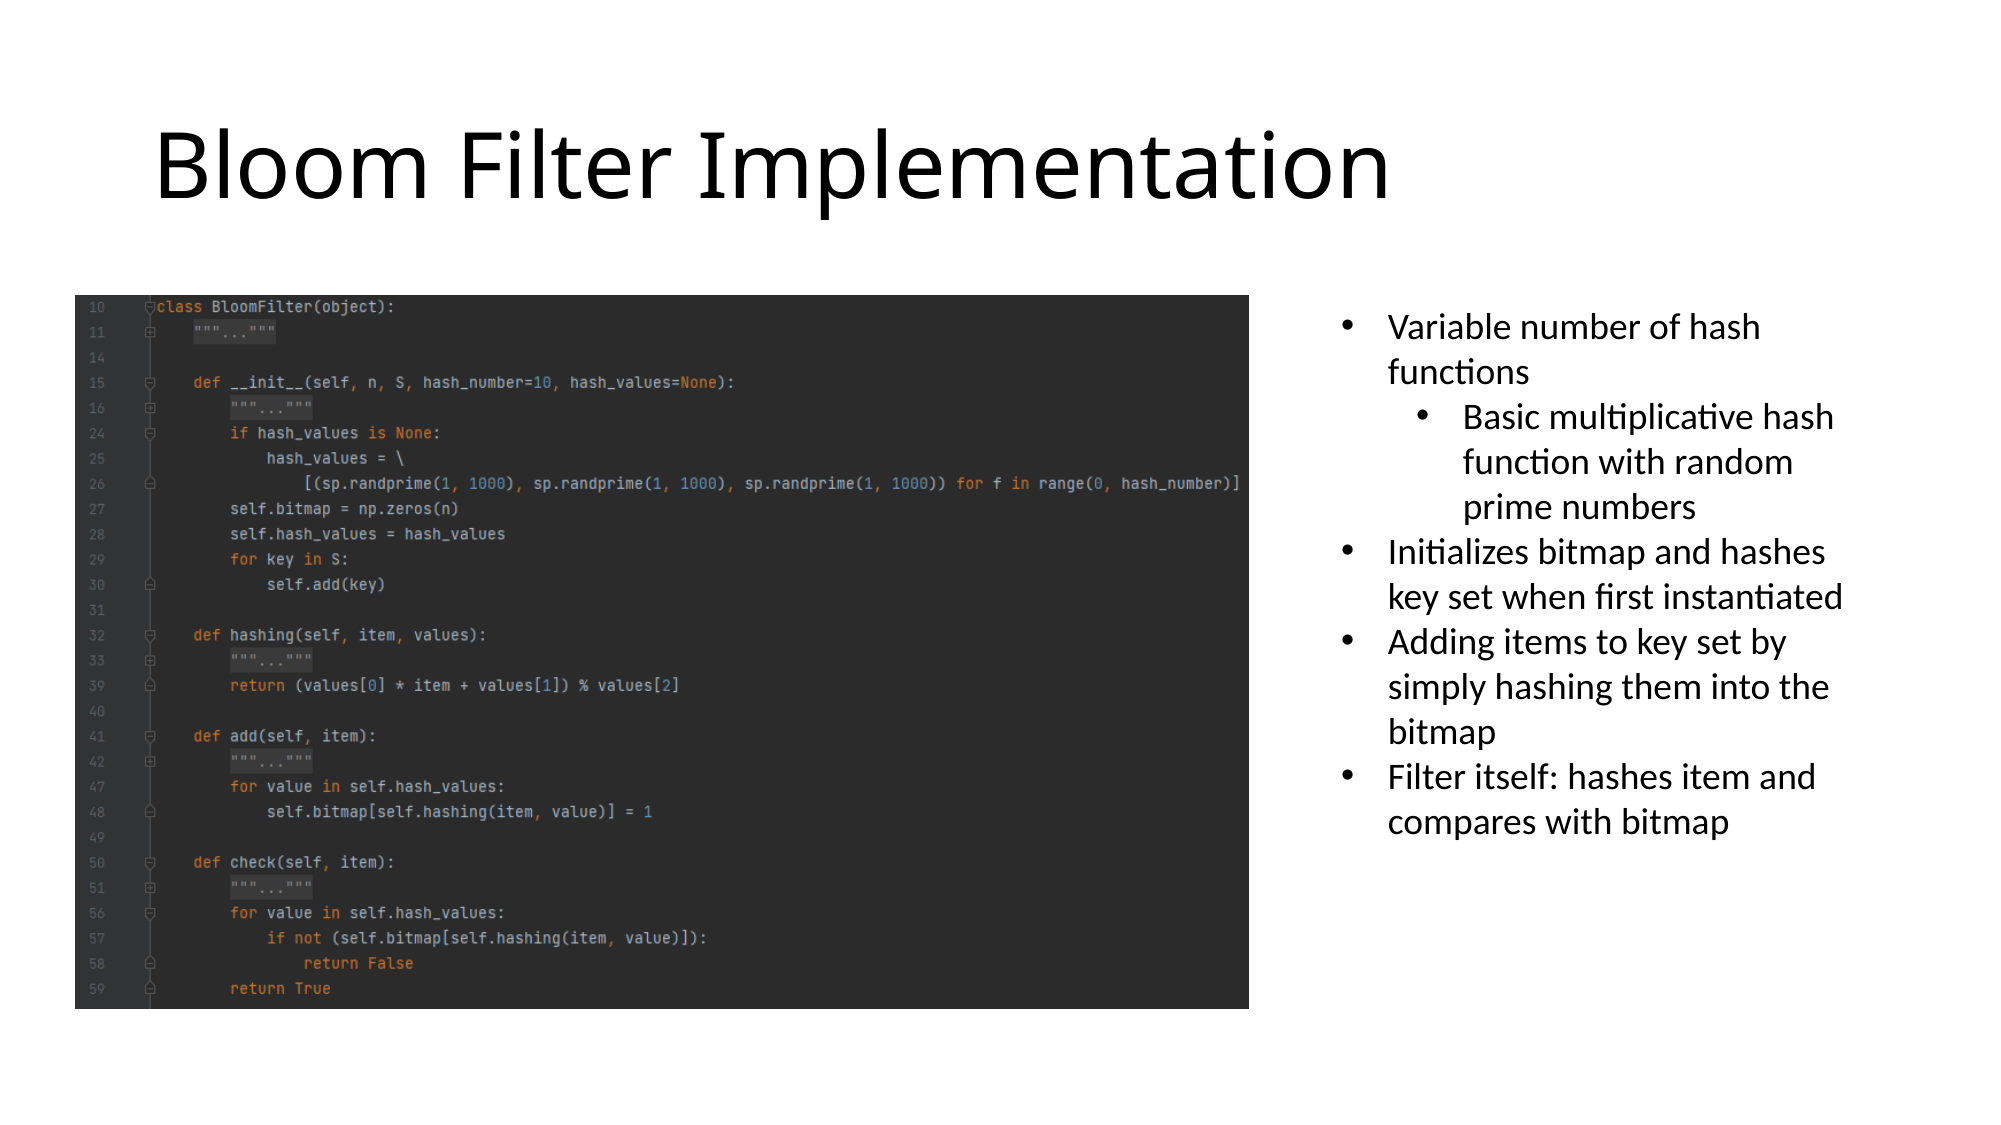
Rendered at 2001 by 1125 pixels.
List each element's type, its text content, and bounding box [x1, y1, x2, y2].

text_box Variable number of hash functions Basic multiplicative hash function with random prime numbers Initializes bitmap and hashes key set when first instantiated Adding items to key set by simply hashing them into the bitmap Filter itself: hashes item and compares with bitmap [1326, 295, 1877, 895]
title Bloom Filter Implementation [137, 59, 1863, 278]
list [75, 295, 1249, 1009]
